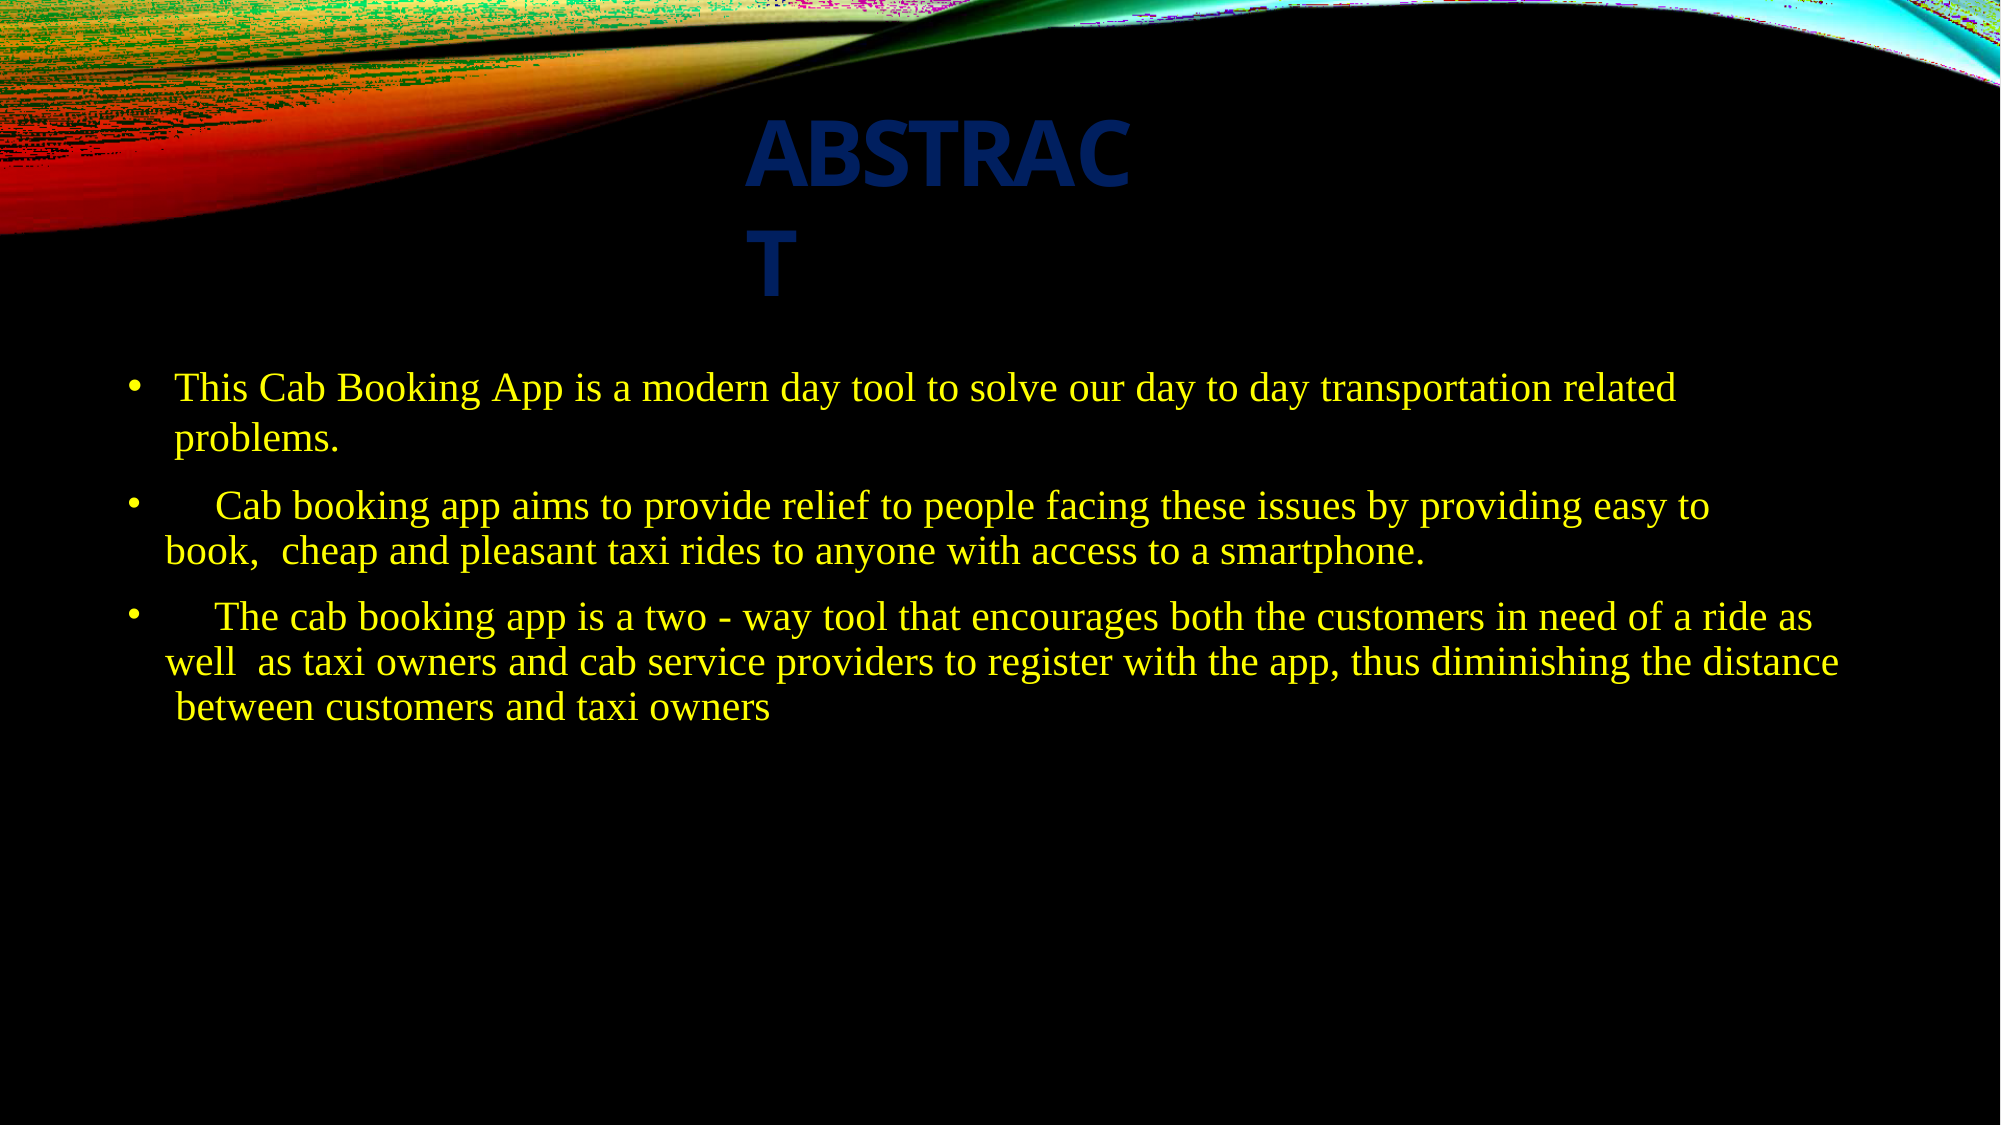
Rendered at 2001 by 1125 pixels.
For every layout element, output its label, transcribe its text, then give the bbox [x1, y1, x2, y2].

text_box This Cab Booking App is a modern day tool to solve our day to day transportation related problems. Cab booking app aims to provide relief to people facing these issues by providing easy to book, cheap and pleasant taxi rides to anyone with access to a smartphone. The cab booking app is a two - way tool that encourages both the customers in need of a ride as well as taxi owners and cab service providers to register with the app, thus diminishing the distance between customers and taxi owners [125, 341, 1850, 729]
picture [0, 0, 2000, 237]
title ABSTRACT [743, 92, 1186, 315]
